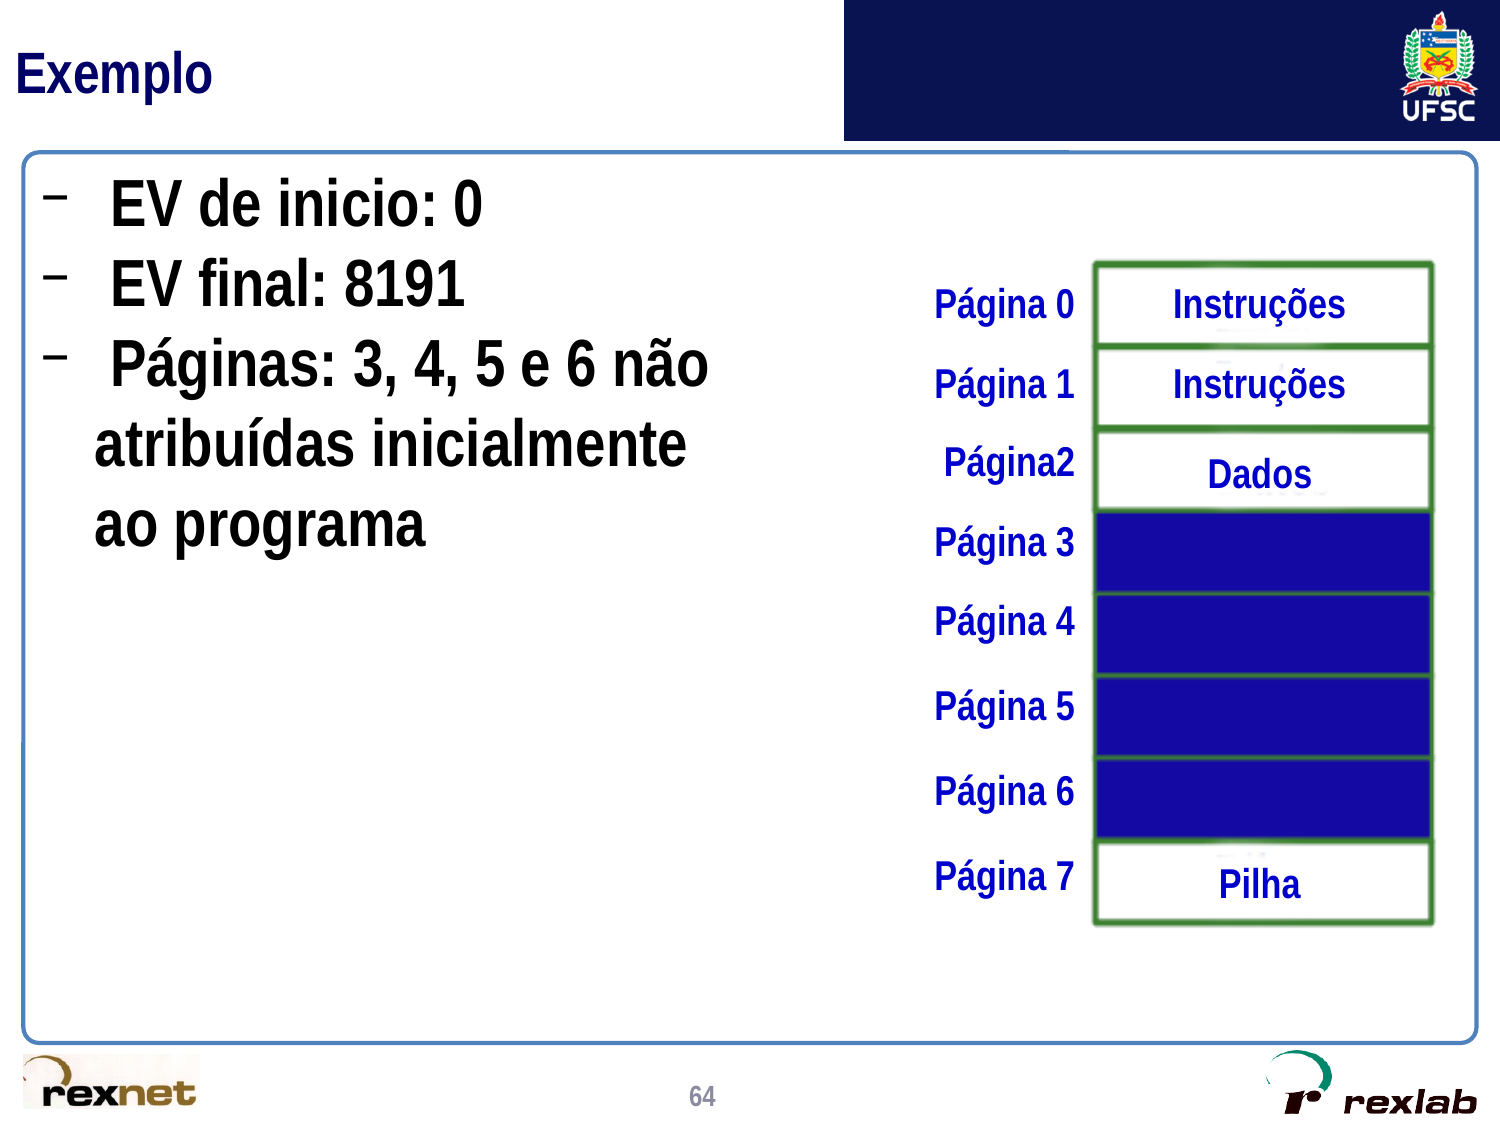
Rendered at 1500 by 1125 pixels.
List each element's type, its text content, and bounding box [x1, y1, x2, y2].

picture [23, 1054, 200, 1109]
picture [1265, 1049, 1477, 1114]
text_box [855, 257, 1442, 935]
list EV de inicio: 0 EV final: 8191 Páginas: 3, 4, 5 e 6 não atribuídas inicialmente ao programa [23, 152, 762, 1043]
title Exemplo [0, 0, 844, 141]
picture [844, 0, 1500, 141]
slide_number 64 [527, 1065, 878, 1125]
